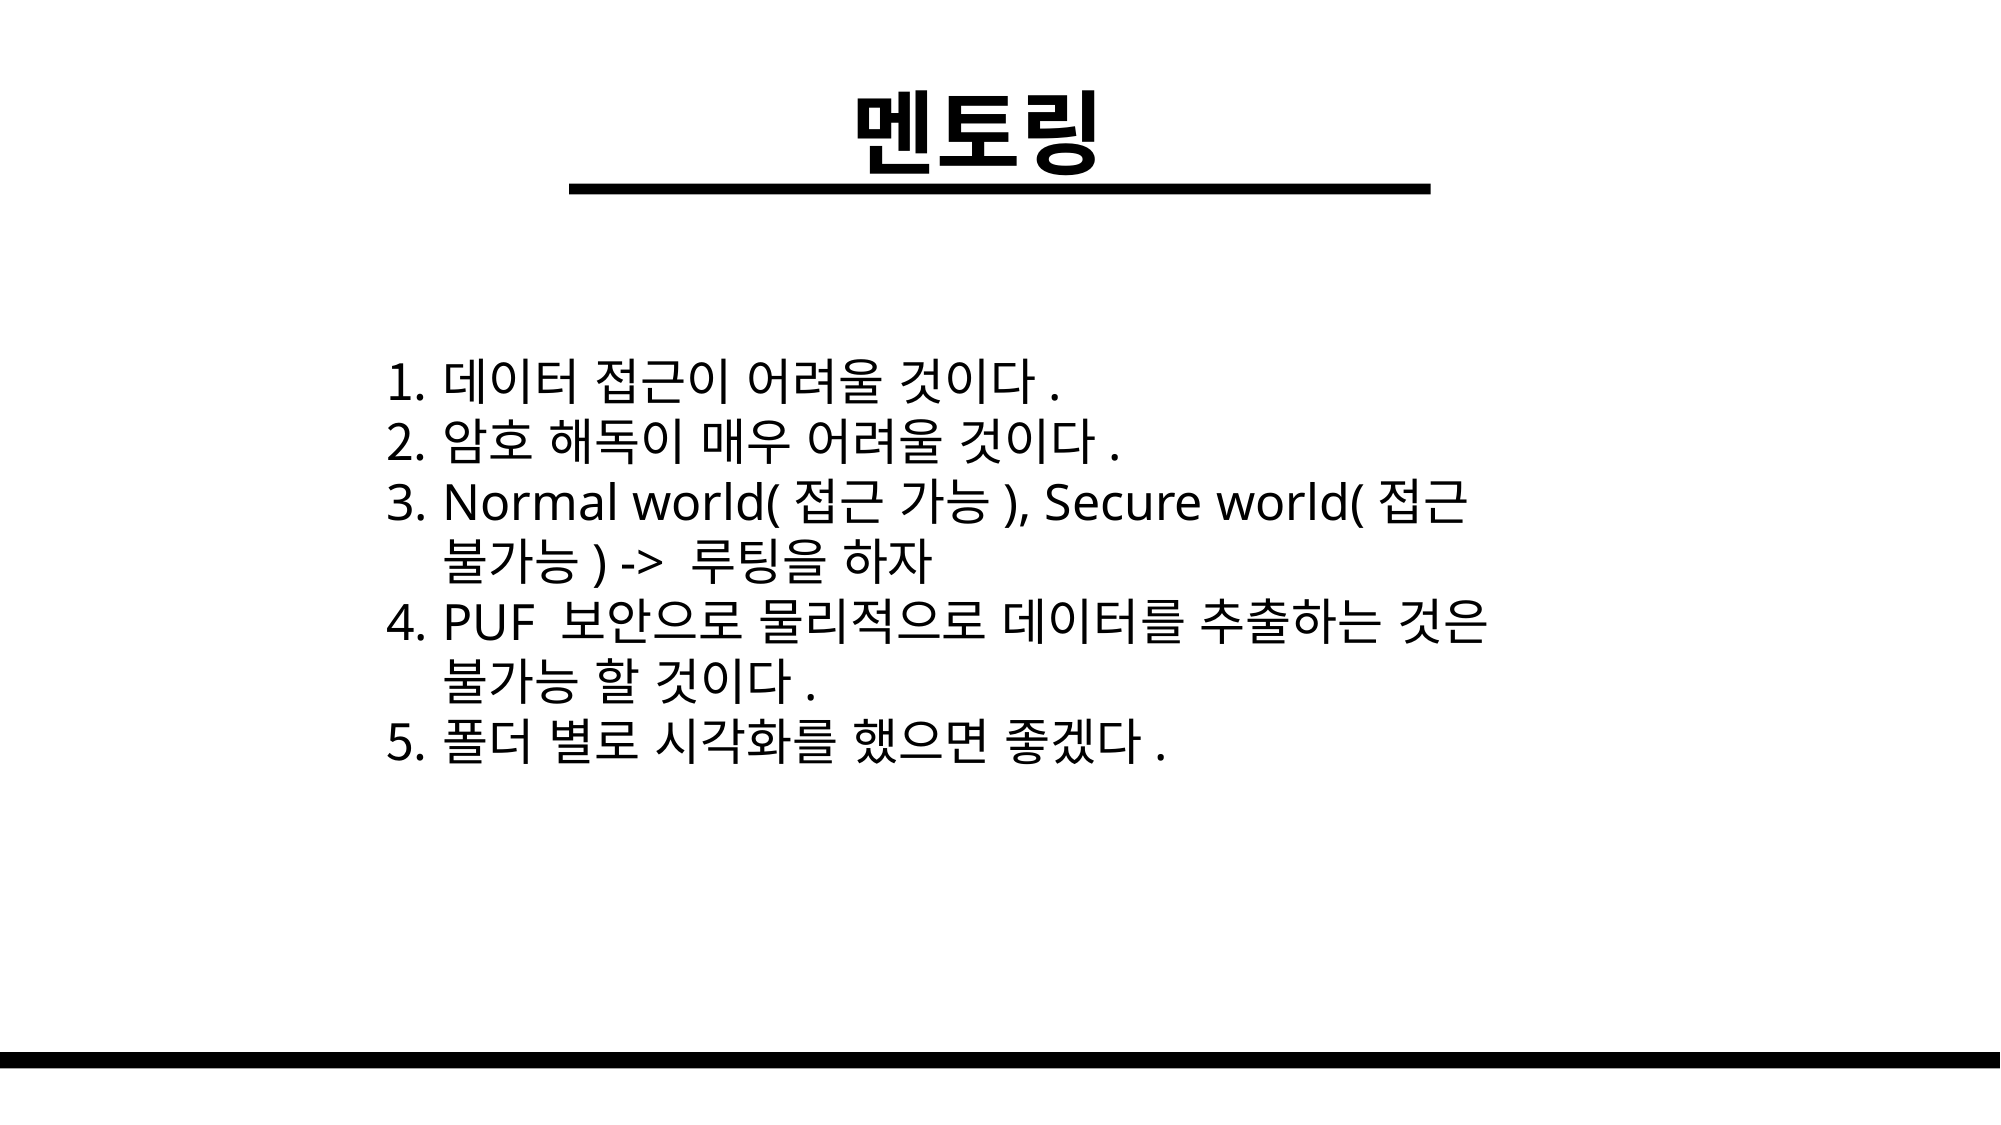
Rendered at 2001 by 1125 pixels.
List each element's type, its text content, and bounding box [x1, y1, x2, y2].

text_box 데이터 접근이 어려울 것이다. 암호 해독이 매우 어려울 것이다. Normal world(접근 가능), Secure world(접근 불가능) -> 루팅을 하자 PUF 보안으로 물리적으로 데이터를 추출하는 것은 불가능 할 것이다. 폴더 별로 시각화를 했으면 좋겠다. [371, 342, 1629, 778]
text_box 멘토링 [836, 68, 1120, 193]
text_box [568, 183, 1432, 195]
text_box [0, 1051, 2000, 1069]
